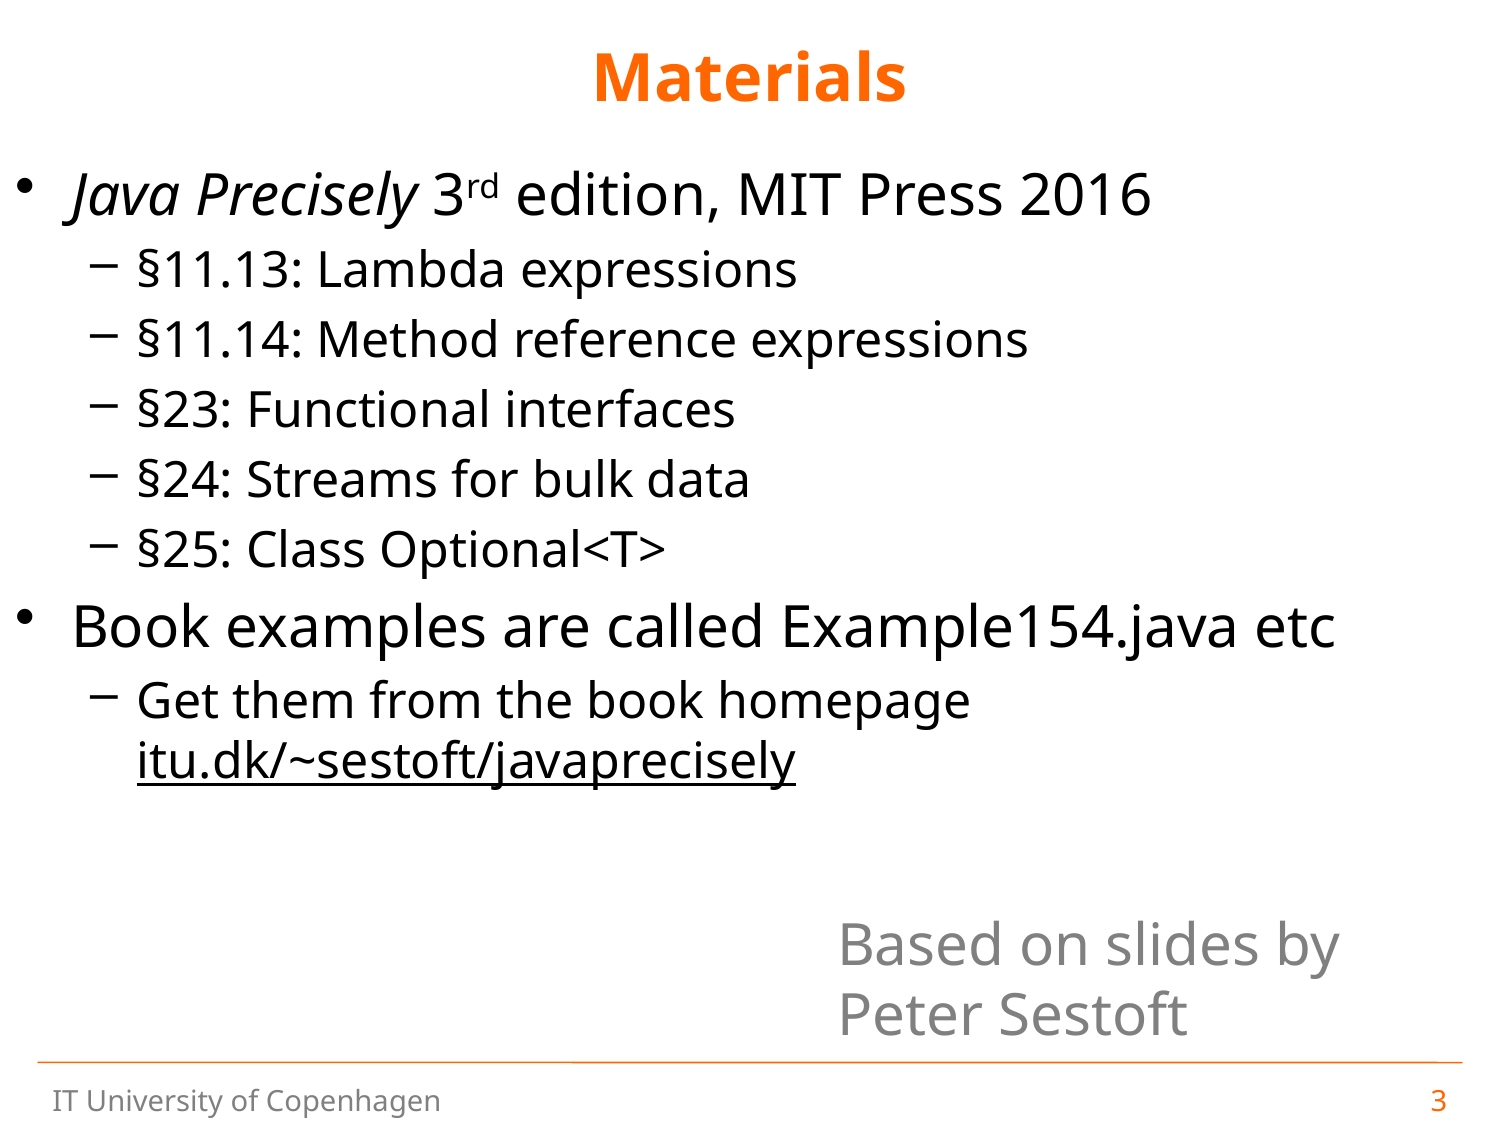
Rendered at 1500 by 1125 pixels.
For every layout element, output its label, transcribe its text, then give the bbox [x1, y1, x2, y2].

title Materials [37, 0, 1463, 149]
slide_number 3 [1362, 1074, 1463, 1125]
text_box Based on slides by Peter Sestoft [822, 899, 1500, 1055]
list Java Precisely 3rd edition, MIT Press 2016 §11.13: Lambda expressions §11.14: Method reference expressions §23: Functional interfaces §24: Streams for bulk data §25: Class Optional<T> Book examples are called Example154.java etc Get them from the book homepage itu.dk/~sestoft/javaprecisely [0, 149, 1500, 1063]
